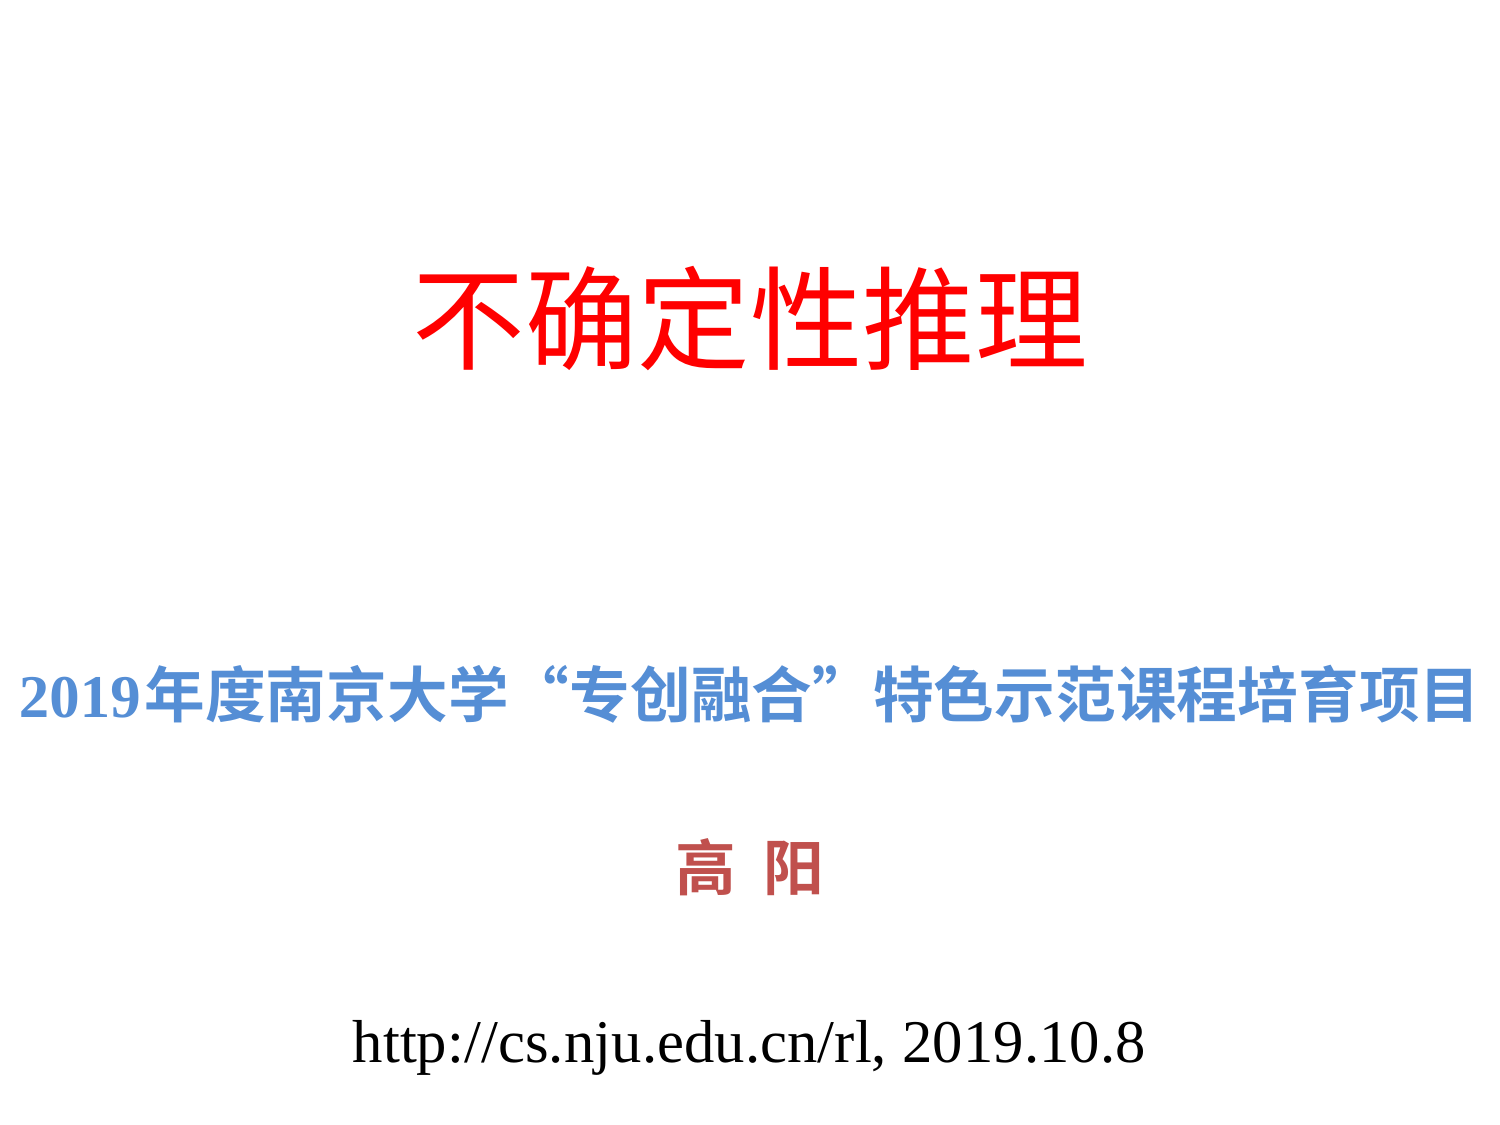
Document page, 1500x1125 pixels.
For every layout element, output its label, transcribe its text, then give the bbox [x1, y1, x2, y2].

subtitle 2019年度南京大学“专创融合”特色示范课程培育项目 高 阳 http://cs.nju.edu.cn/rl, 2019.10.8 [0, 562, 1500, 1125]
title 不确定性推理 [112, 196, 1388, 438]
